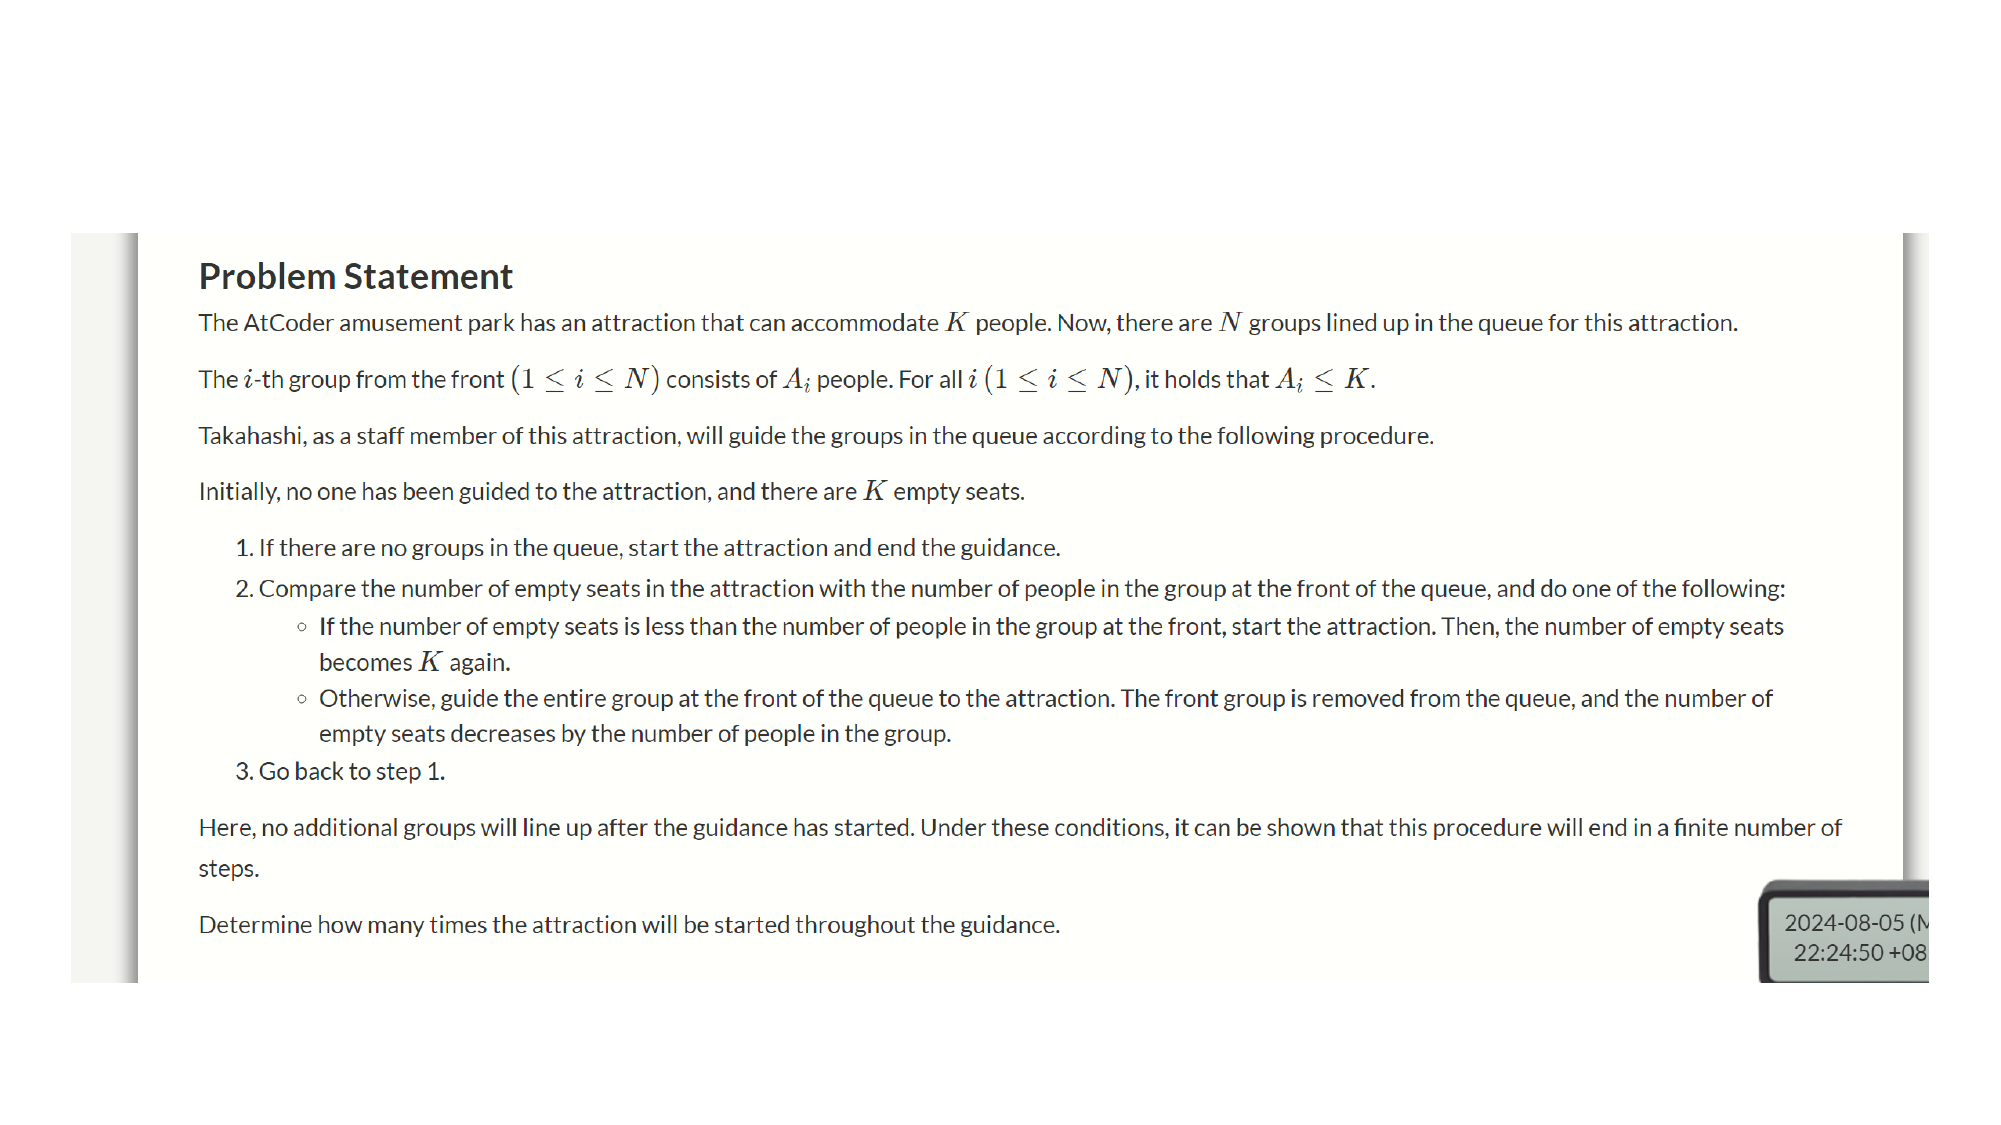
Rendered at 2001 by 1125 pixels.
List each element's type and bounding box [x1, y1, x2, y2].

list [71, 233, 1929, 983]
